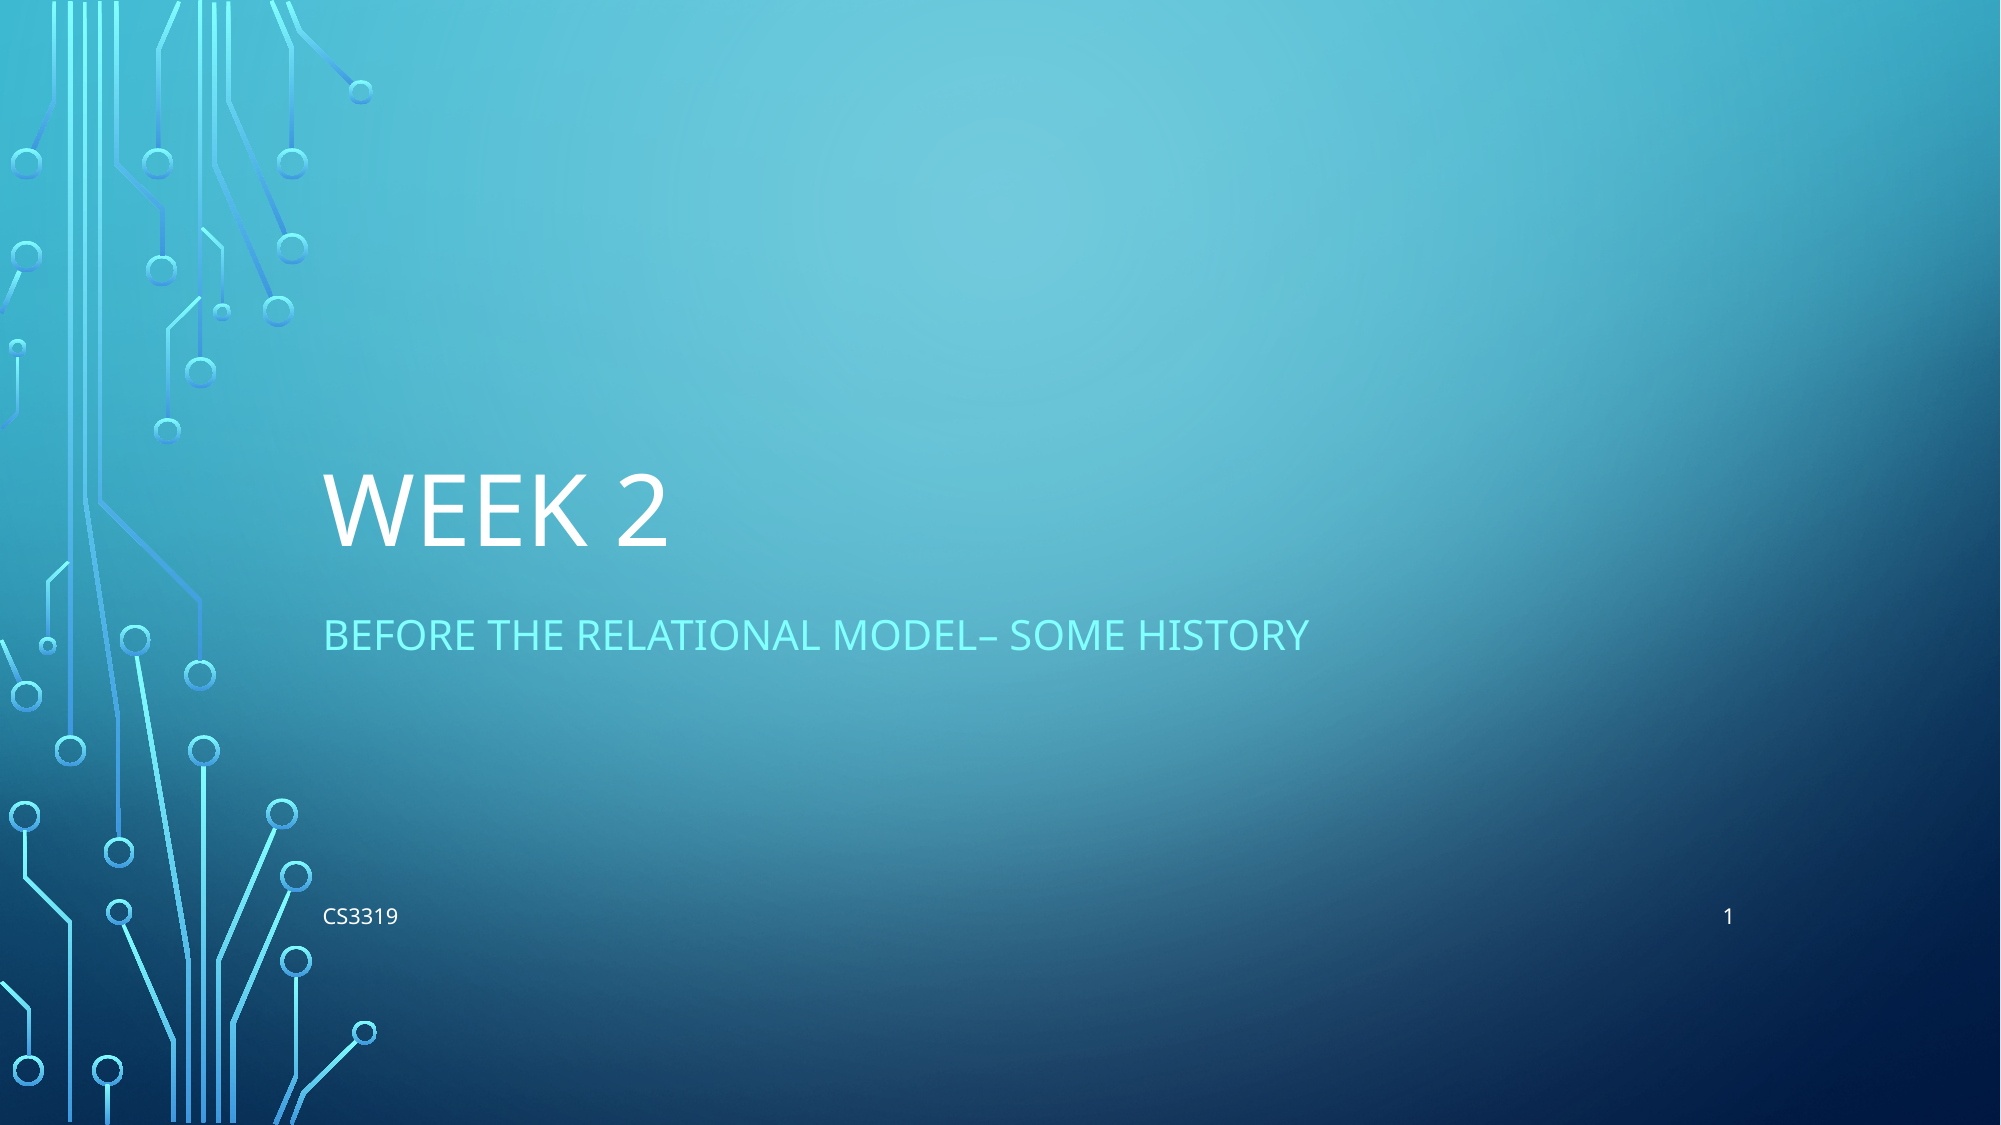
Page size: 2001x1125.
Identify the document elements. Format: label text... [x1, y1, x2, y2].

footer CS3319 [307, 887, 1149, 948]
title Week 2 [307, 184, 1750, 576]
subtitle BEFORE THE Relational moDEL– Some History [307, 590, 1750, 863]
slide_number 1 [1623, 887, 1750, 948]
